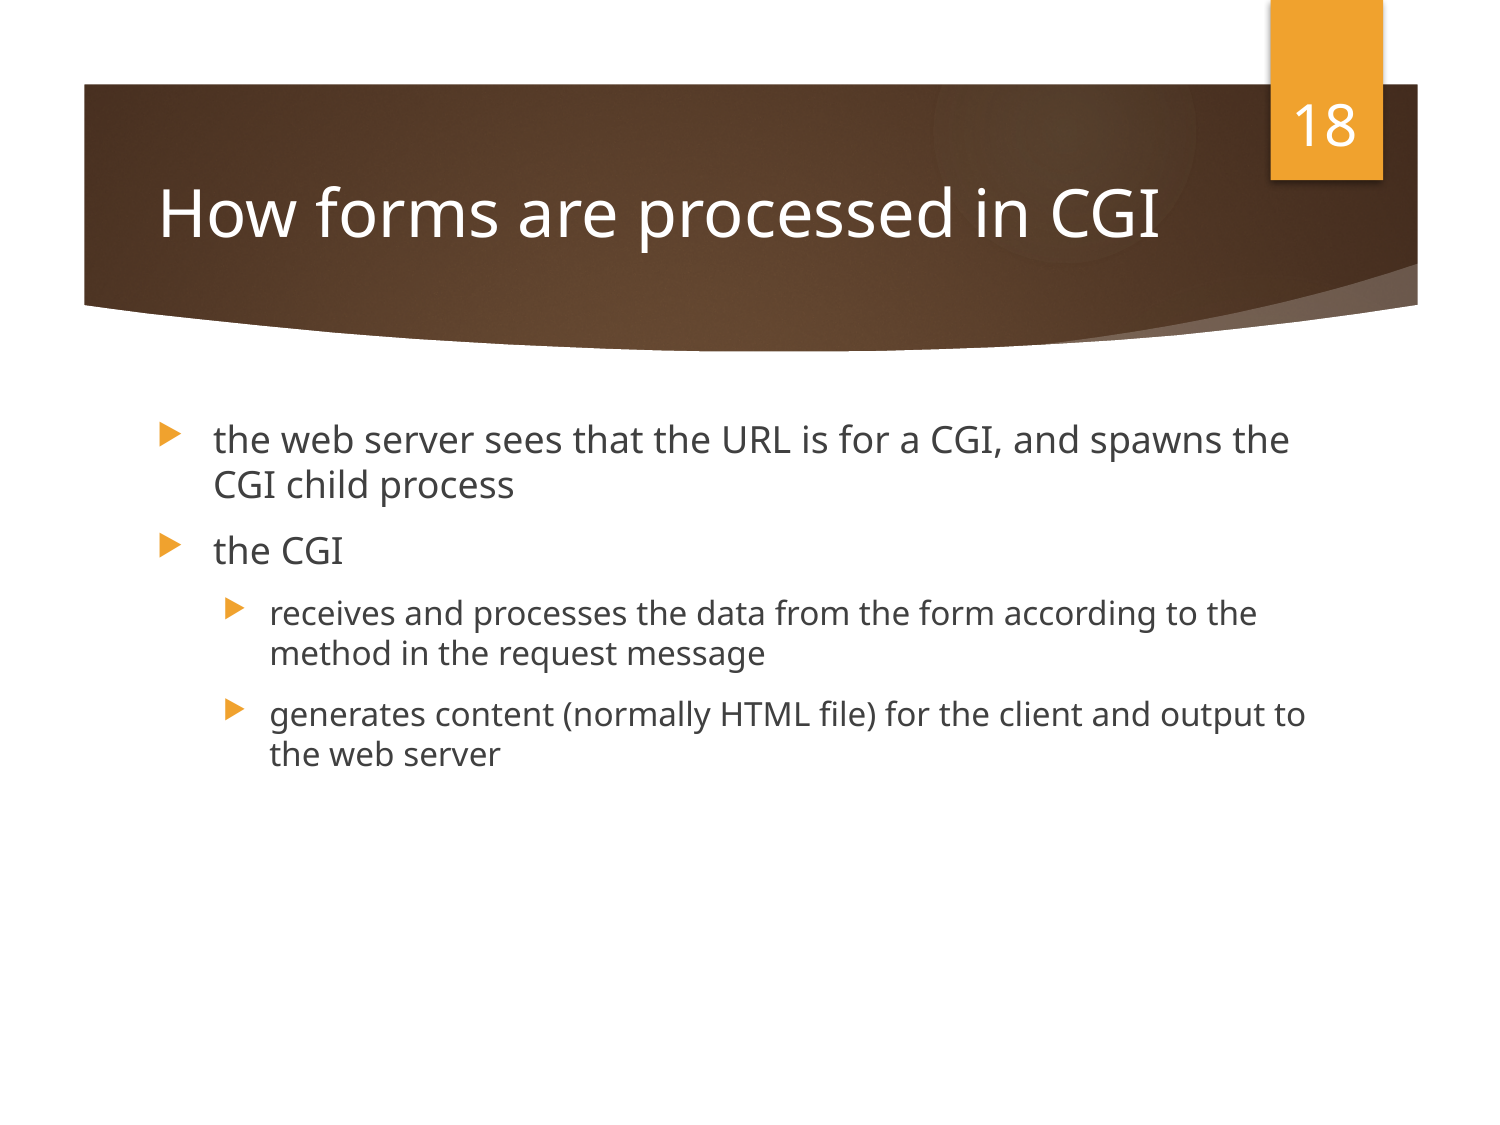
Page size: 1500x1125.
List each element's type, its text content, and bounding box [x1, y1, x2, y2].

list the web server sees that the URL is for a CGI, and spawns the CGI child process the CGI receives and processes the data from the form according to the method in the request message generates content (normally HTML file) for the client and output to the web server [141, 408, 1341, 988]
slide_number 18 [1259, 48, 1390, 175]
title How forms are processed in CGI [142, 152, 1183, 269]
